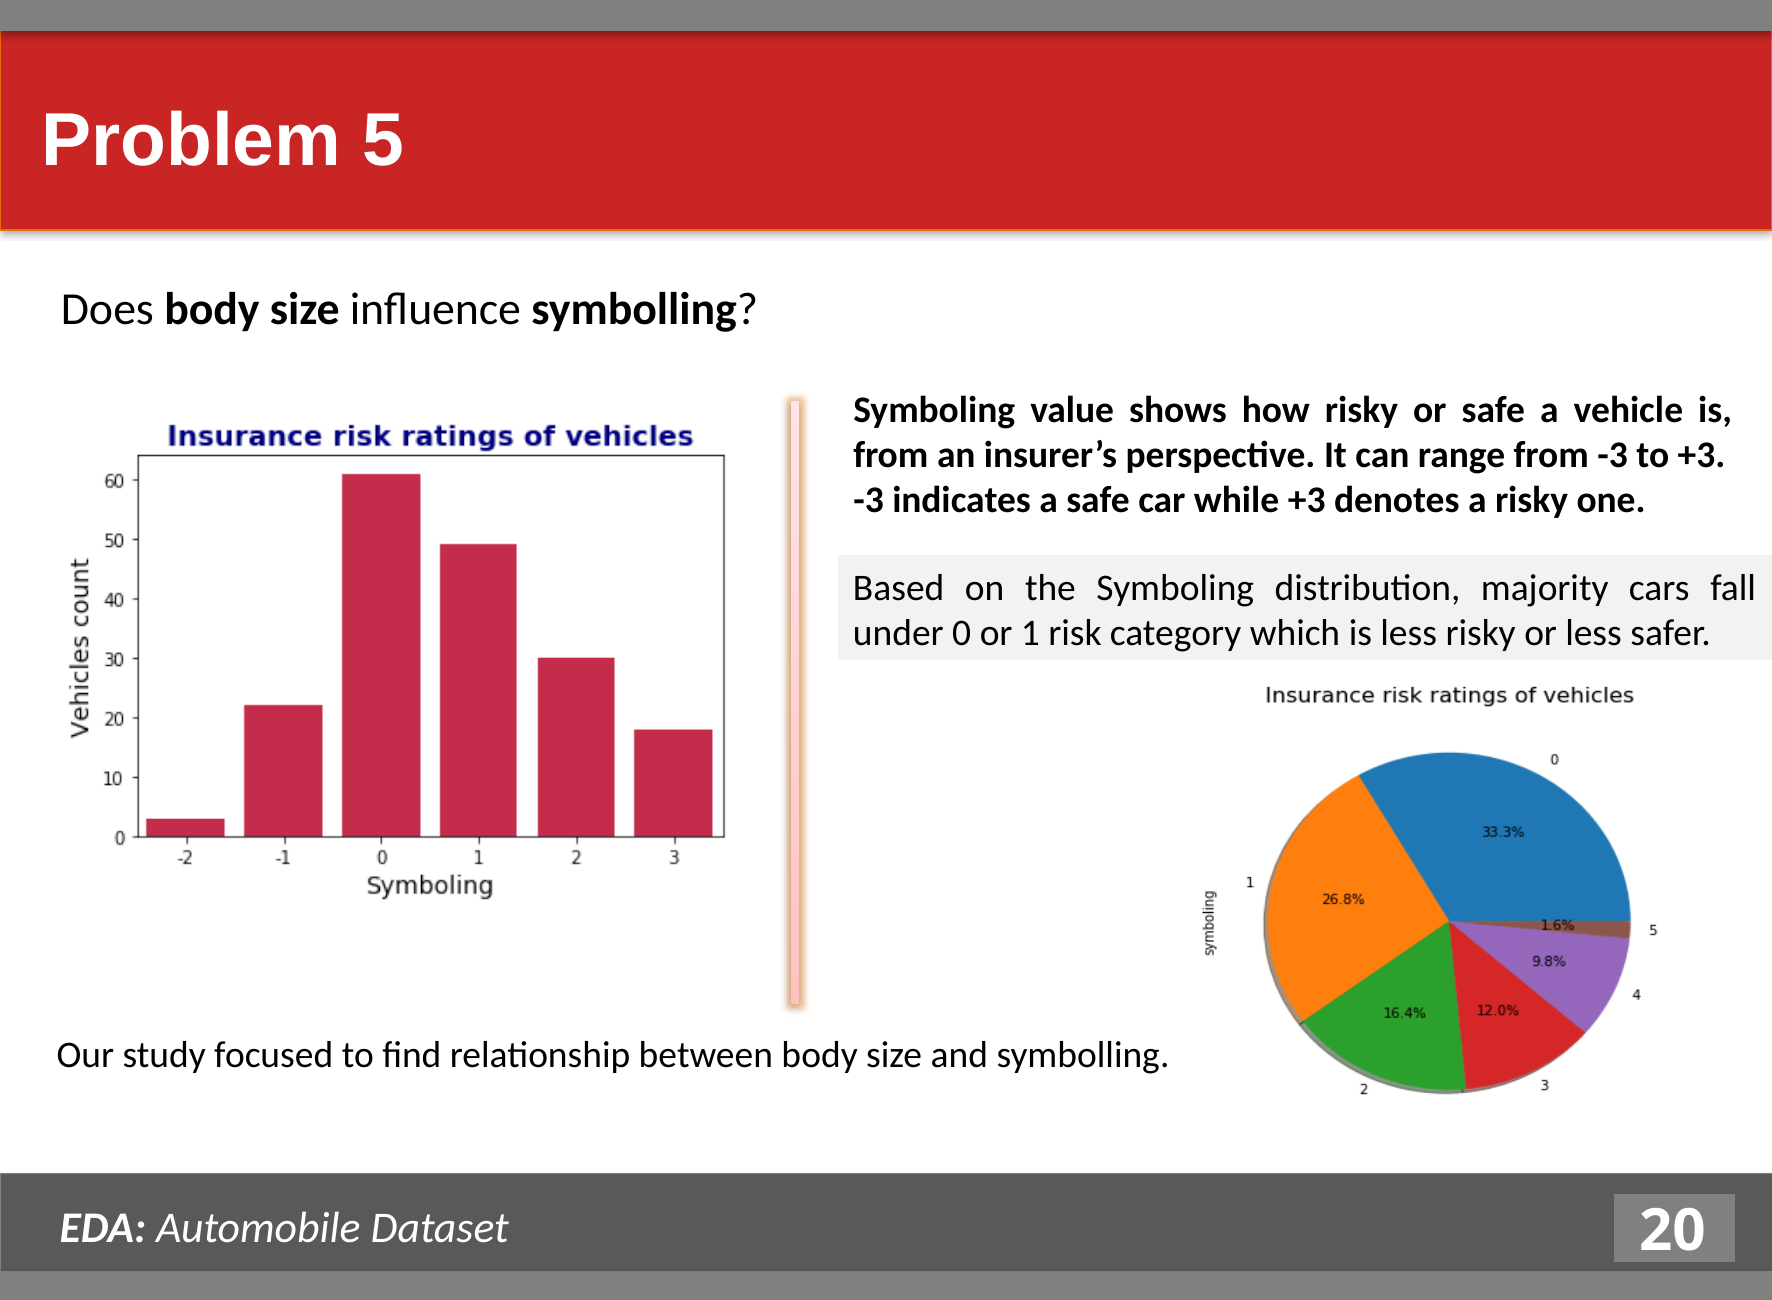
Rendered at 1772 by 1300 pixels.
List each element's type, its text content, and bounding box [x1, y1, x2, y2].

text_box [0, 1173, 1772, 1270]
text_box [0, 1271, 1772, 1300]
text_box [0, 0, 1772, 31]
text_box Our study focused to find relationship between body size and symbolling. [41, 1022, 1187, 1083]
text_box Based on the Symboling distribution, majority cars fall under 0 or 1 risk category which is less risky or less safer. [838, 555, 1772, 660]
slide_number 20 [1585, 1192, 1724, 1262]
picture [1192, 677, 1691, 1147]
text_box EDA: Automobile Dataset [41, 1190, 573, 1261]
picture [58, 413, 741, 910]
text_box [1609, 1190, 1739, 1266]
text_box [791, 401, 800, 1004]
text_box Does body size influence symbolling? [46, 271, 774, 342]
text_box Symboling value shows how risky or safe a vehicle is, from an insurer’s perspective. It can range from -3 to +3. -3 indicates a safe car while +3 denotes a risky one. [838, 378, 1749, 528]
text_box Problem 5 [0, 40, 1772, 231]
